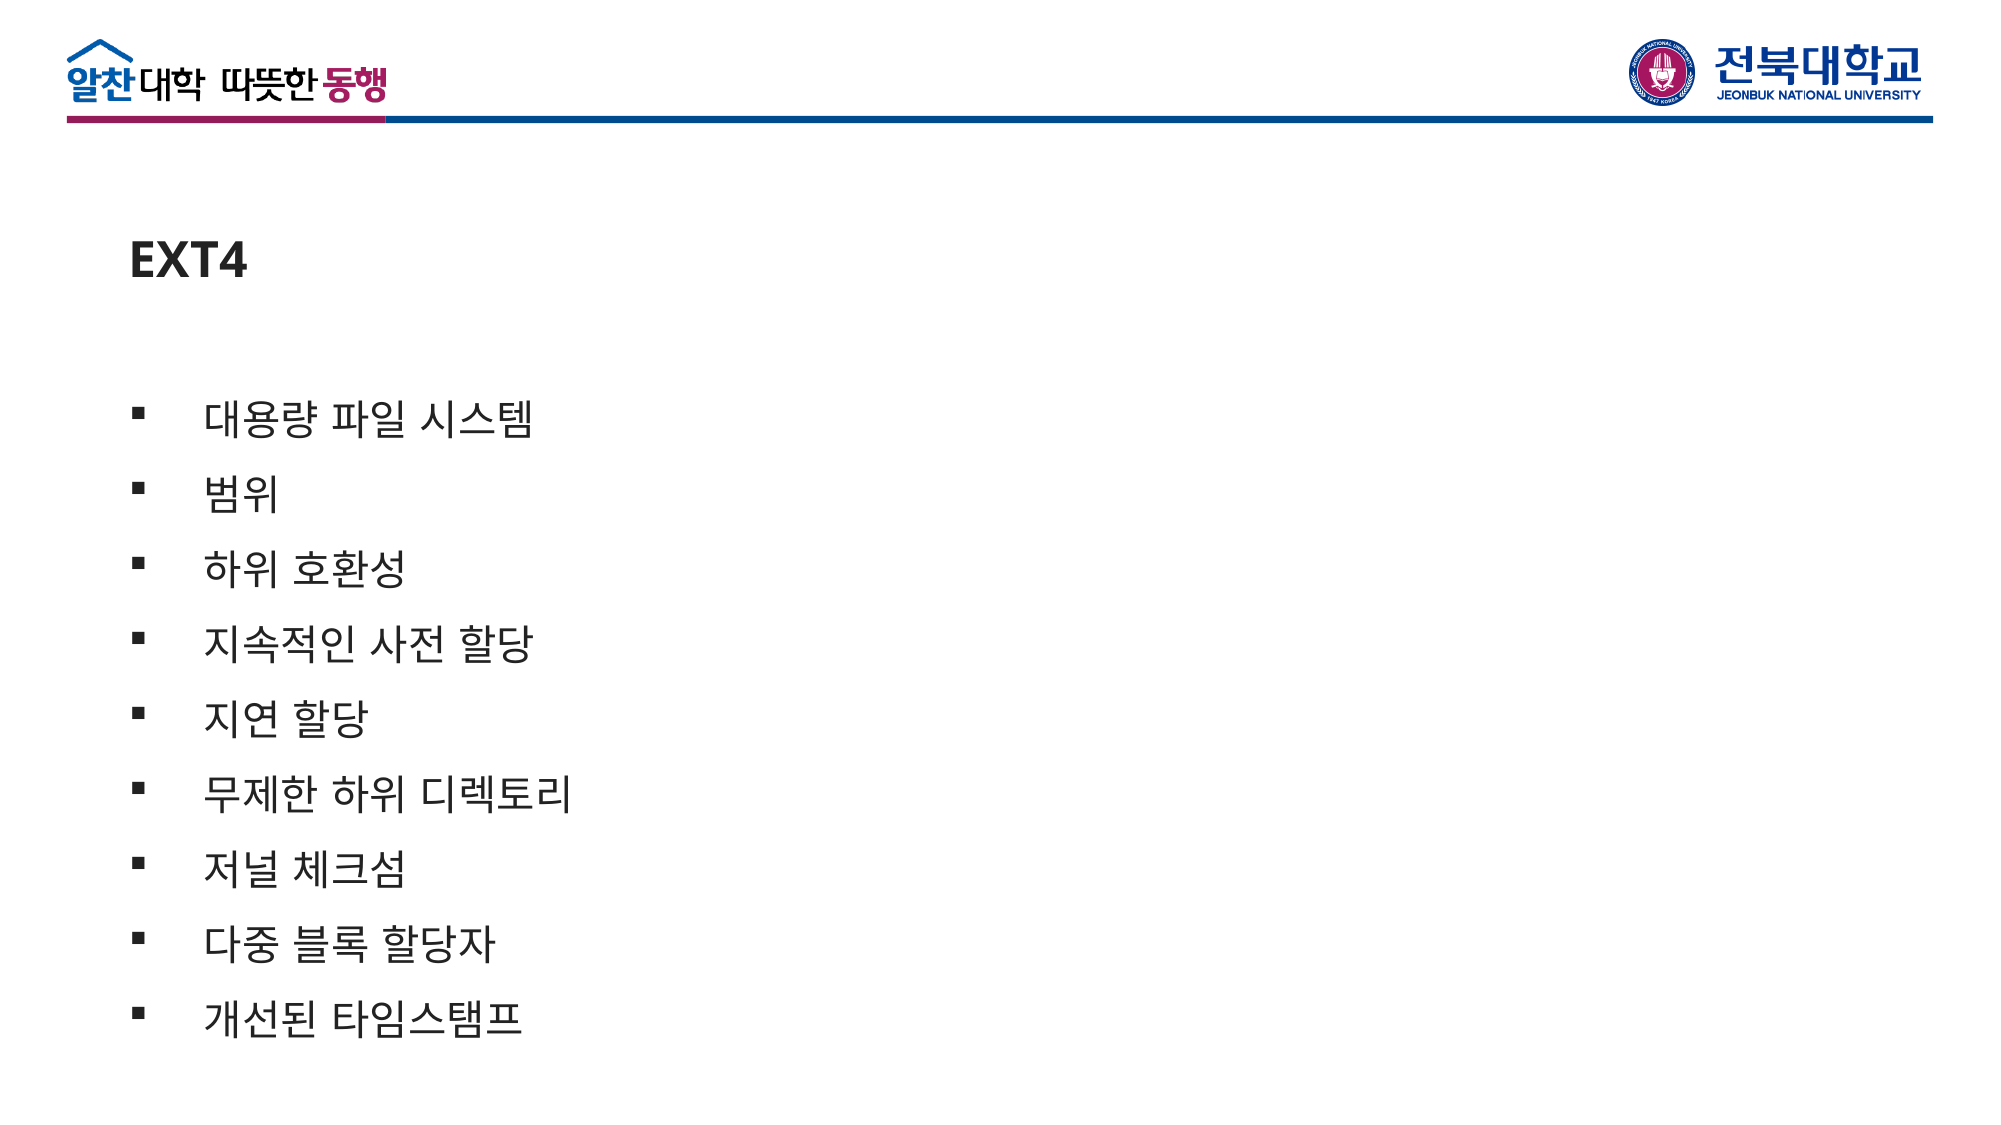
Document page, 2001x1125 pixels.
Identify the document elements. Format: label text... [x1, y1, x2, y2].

text_box EXT4 [114, 219, 410, 295]
text_box 대용량 파일 시스템 범위 하위 호환성 지속적인 사전 할당 지연 할당 무제한 하위 디렉토리 저널 체크섬 다중 블록 할당자 개선된 타임스탬프 [114, 361, 1934, 1052]
picture [43, 26, 410, 120]
picture [1626, 37, 1924, 108]
